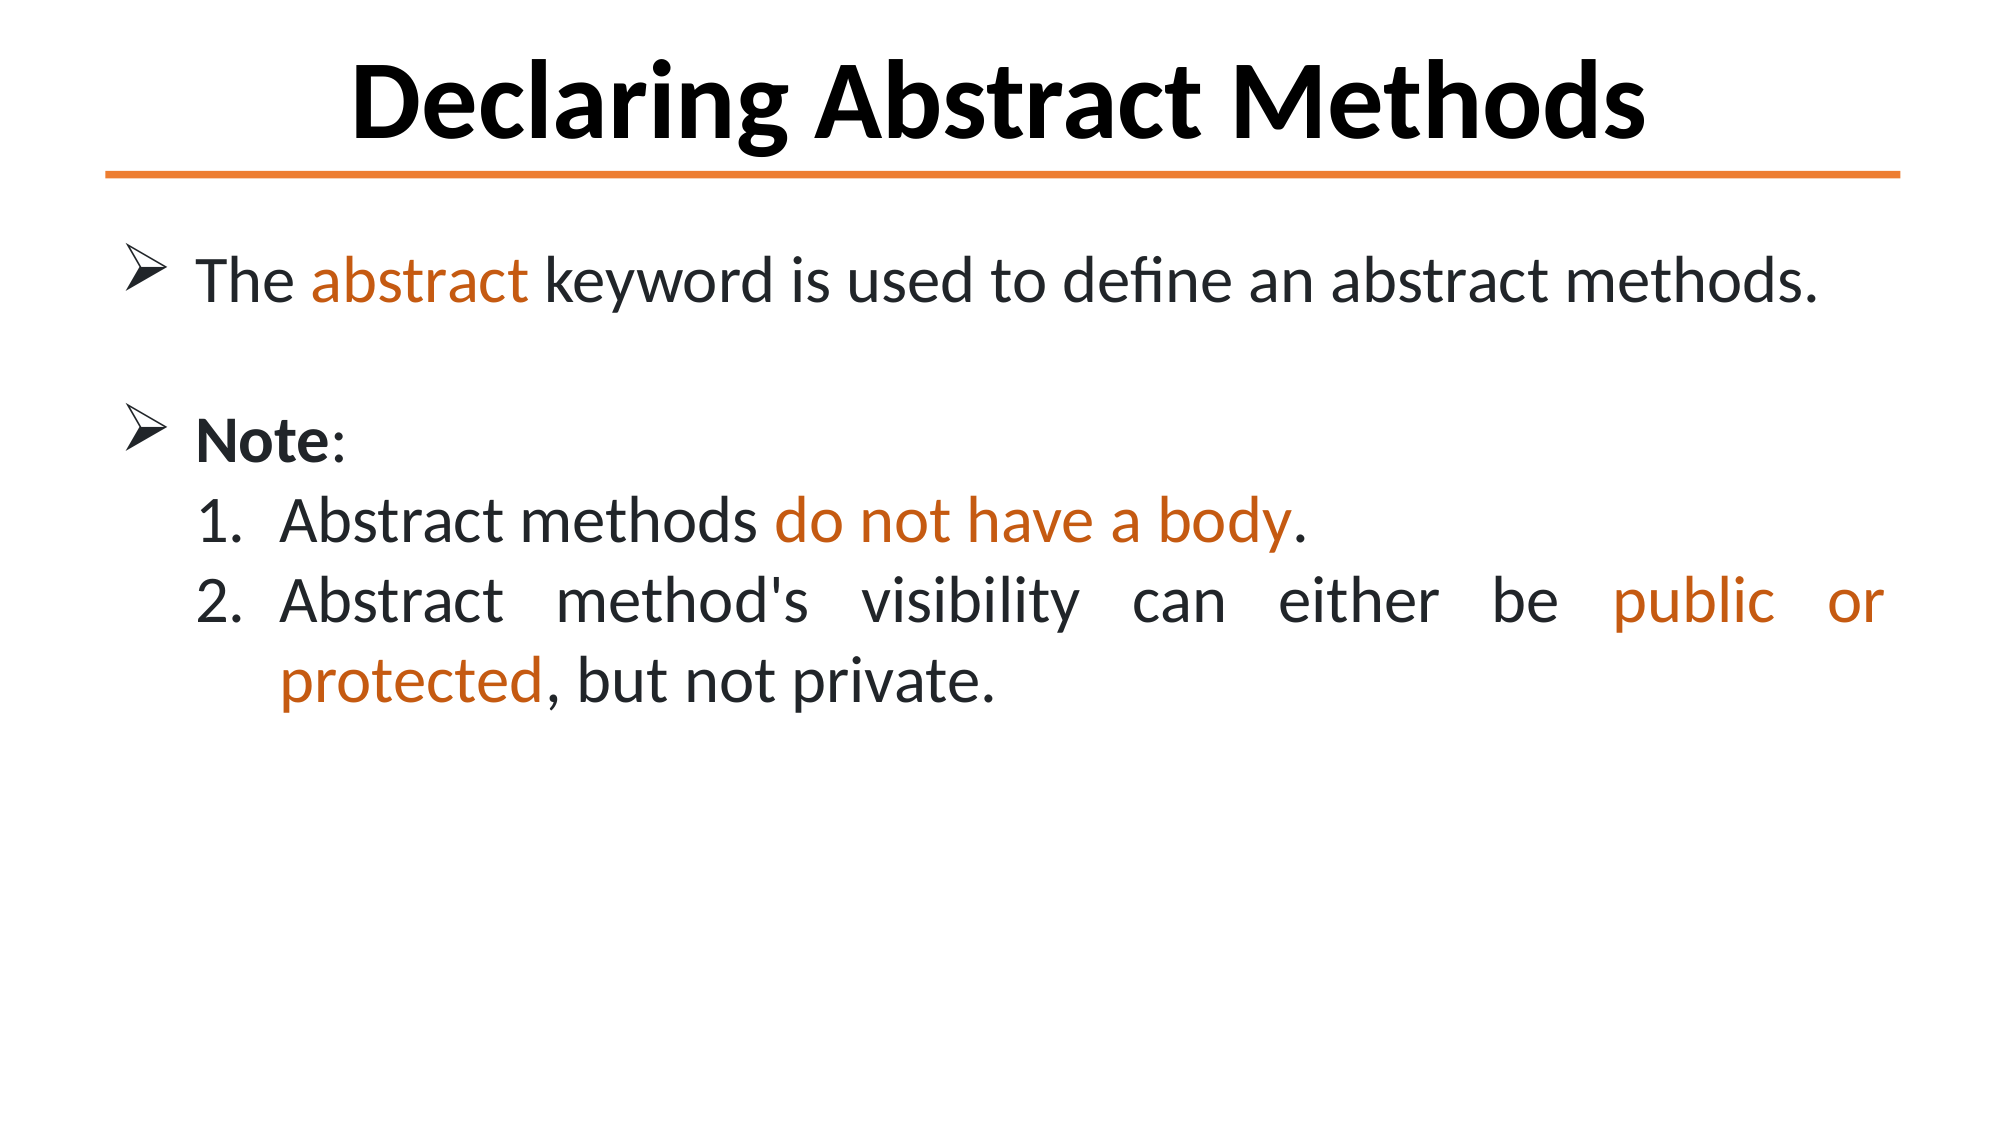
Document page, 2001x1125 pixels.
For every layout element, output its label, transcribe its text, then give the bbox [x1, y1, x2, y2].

text_box [104, 170, 1901, 179]
text_box Declaring Abstract Methods [172, 179, 1828, 187]
text_box The abstract keyword is used to define an abstract methods. Note: Abstract methods do not have a body. Abstract method's visibility can either be public or protected, but not private. [105, 228, 1901, 803]
text_box Declaring Abstract Methods [172, 0, 1828, 170]
